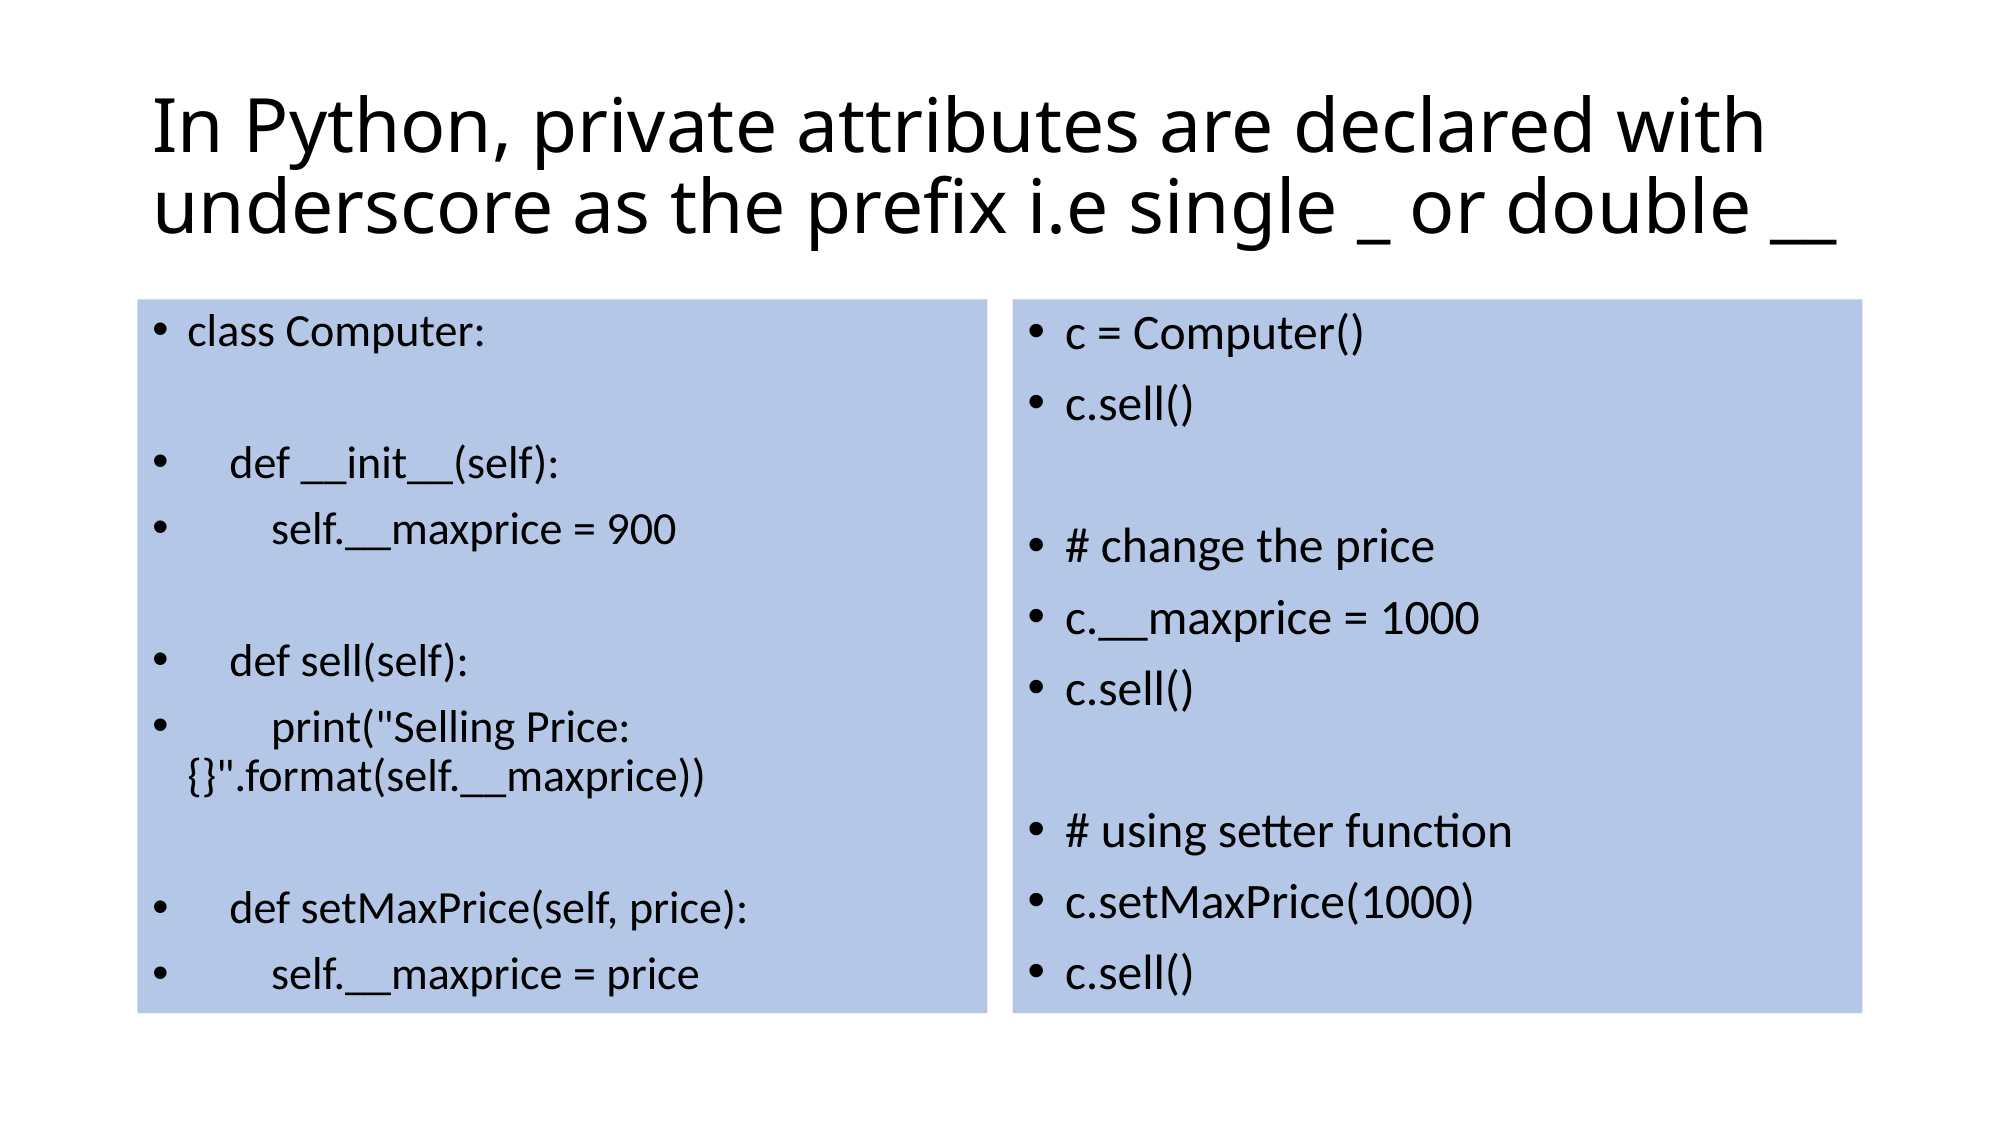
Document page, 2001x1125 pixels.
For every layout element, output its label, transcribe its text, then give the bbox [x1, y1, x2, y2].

list class Computer: def __init__(self): self.__maxprice = 900 def sell(self): print("Selling Price: {}".format(self.__maxprice)) def setMaxPrice(self, price): self.__maxprice = price [137, 299, 988, 1014]
list c = Computer() c.sell() # change the price c.__maxprice = 1000 c.sell() # using setter function c.setMaxPrice(1000) c.sell() [1012, 299, 1863, 1014]
title In Python, private attributes are declared with underscore as the prefix i.e single _ or double __ [137, 59, 1863, 278]
